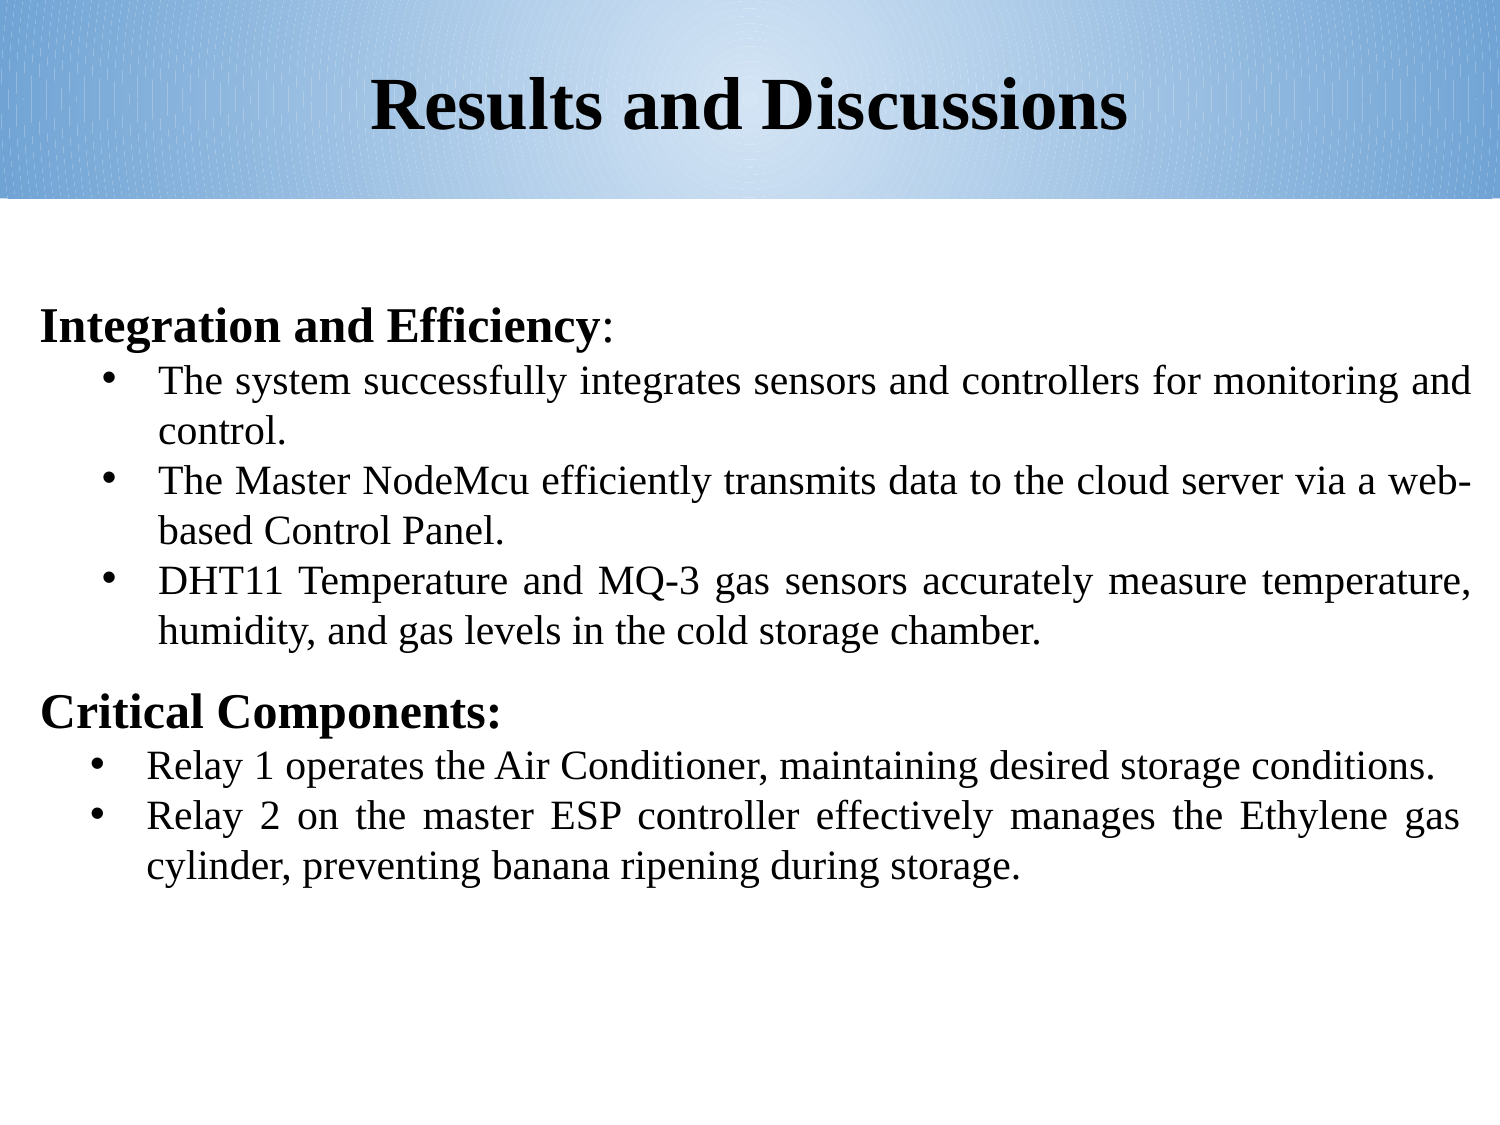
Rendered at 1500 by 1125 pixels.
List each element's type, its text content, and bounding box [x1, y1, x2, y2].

subtitle Integration and Efficiency: The system successfully integrates sensors and controllers for monitoring and control. The Master NodeMcu efficiently transmits data to the cloud server via a web-based Control Panel. DHT11 Temperature and MQ-3 gas sensors accurately measure temperature, humidity, and gas levels in the cold storage chamber. [11, 138, 1489, 807]
text_box Critical Components: Relay 1 operates the Air Conditioner, maintaining desired storage conditions. Relay 2 on the master ESP controller effectively manages the Ethylene gas cylinder, preventing banana ripening during storage. [0, 670, 1477, 896]
title Results and Discussions [0, 0, 1500, 199]
